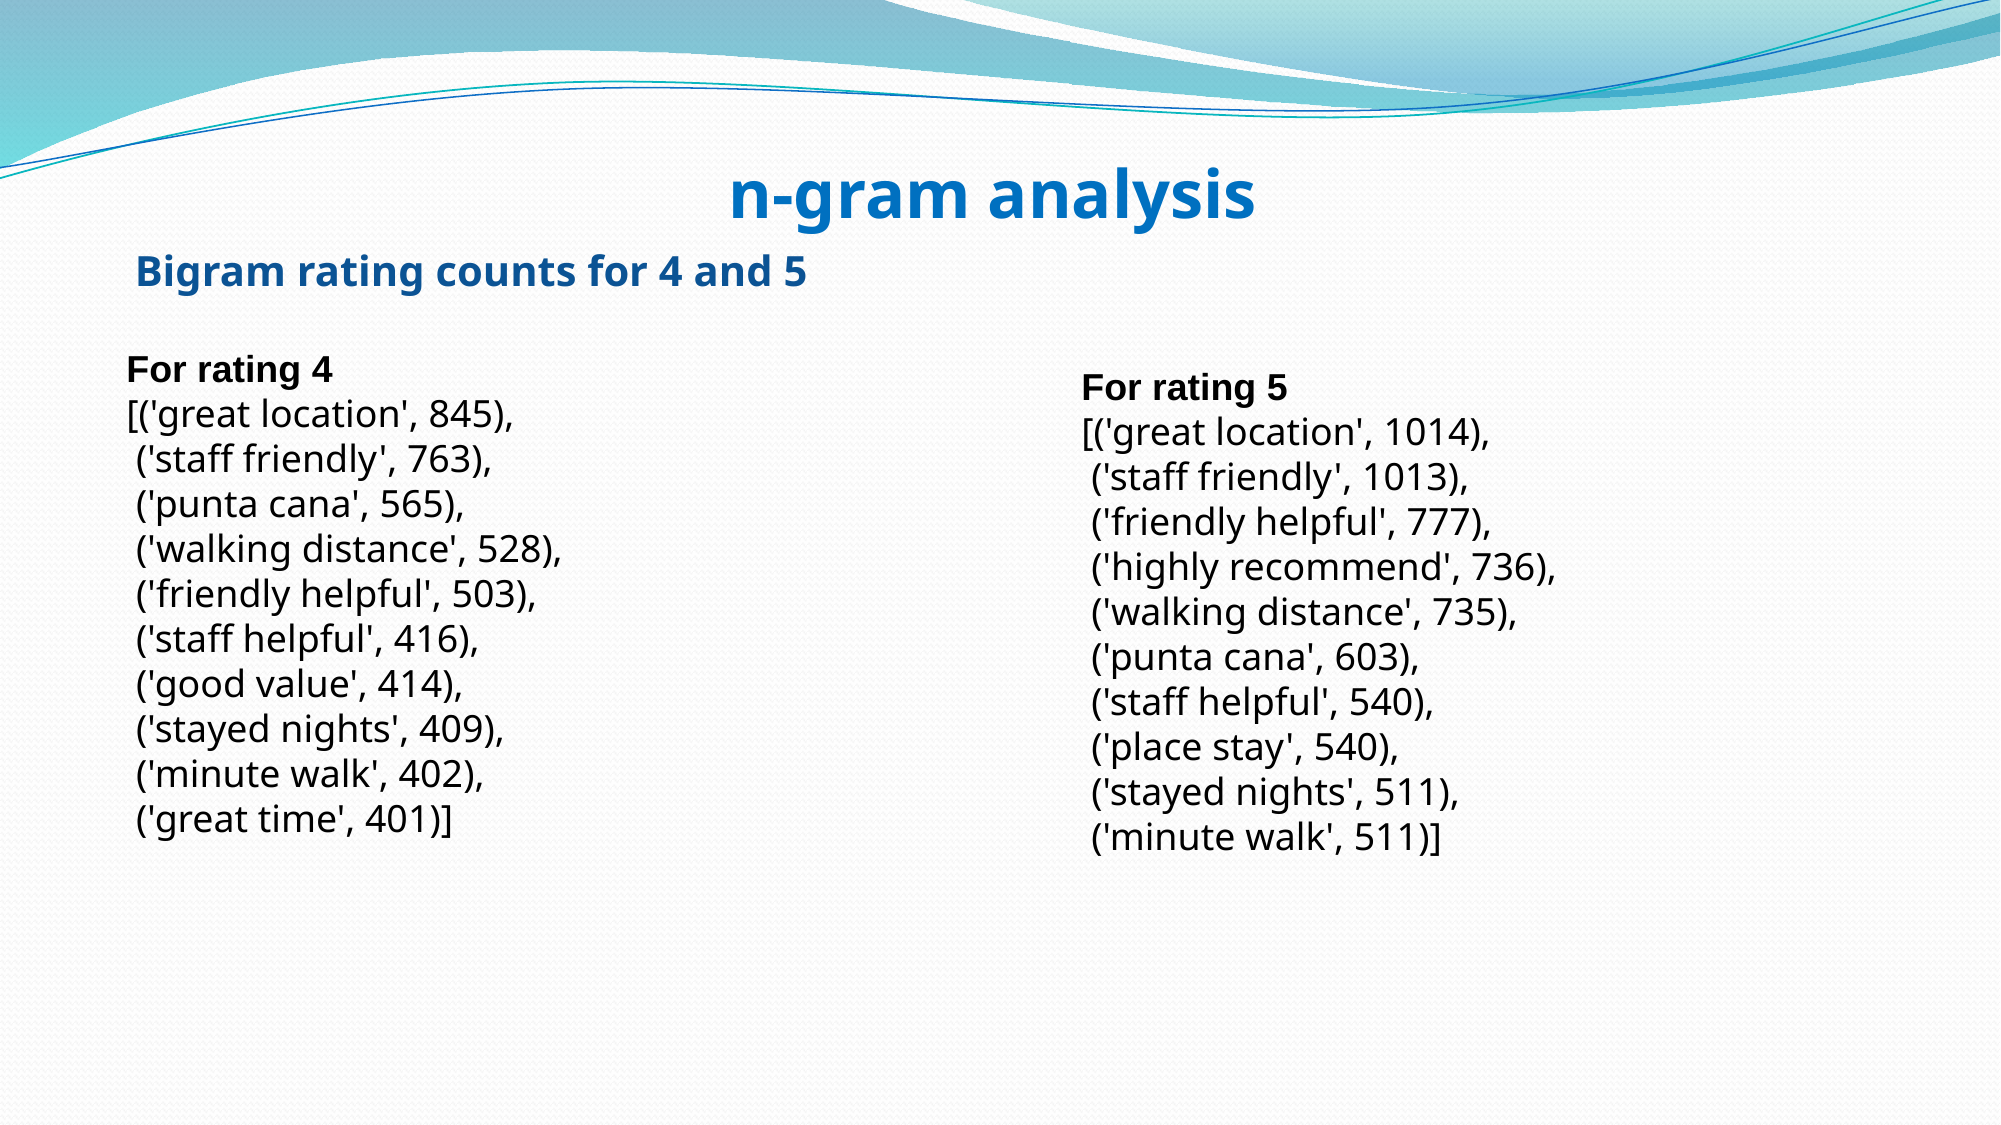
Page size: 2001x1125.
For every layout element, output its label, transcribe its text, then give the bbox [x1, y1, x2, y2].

text_box For rating 4 [('great location', 845), ('staff friendly', 763), ('punta cana', 565), ('walking distance', 528), ('friendly helpful', 503), ('staff helpful', 416), ('good value', 414), ('stayed nights', 409), ('minute walk', 402), ('great time', 401)] [111, 337, 1884, 928]
title n-gram analysis [130, 120, 1856, 232]
text_box Bigram rating counts for 4 and 5 [120, 237, 868, 303]
text_box For rating 5 [('great location', 1014), ('staff friendly', 1013), ('friendly helpful', 777), ('highly recommend', 736), ('walking distance', 735), ('punta cana', 603), ('staff helpful', 540), ('place stay', 540), ('stayed nights', 511), ('minute walk', 511)] [1066, 355, 1884, 911]
